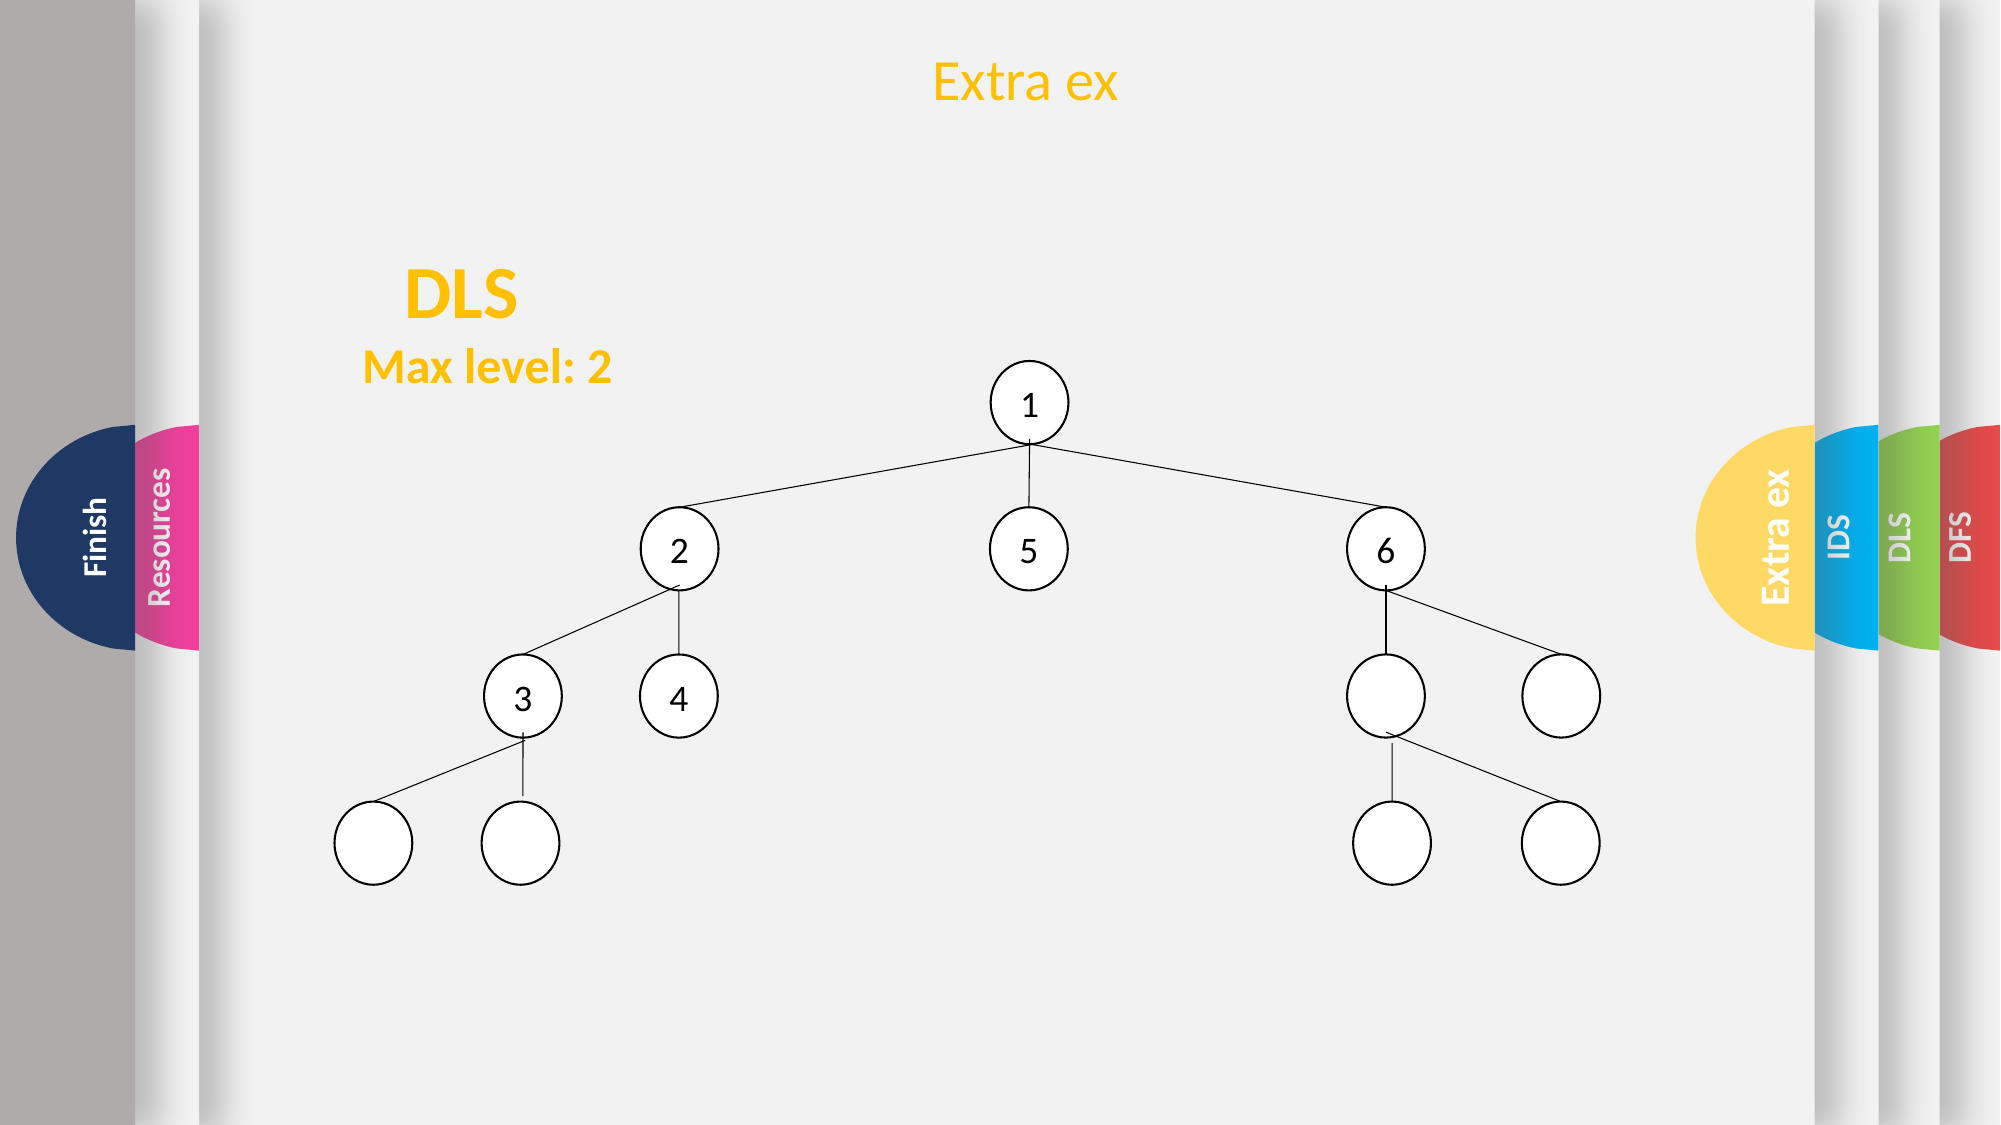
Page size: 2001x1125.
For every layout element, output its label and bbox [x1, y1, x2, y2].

text_box [0, 0, 2000, 1125]
